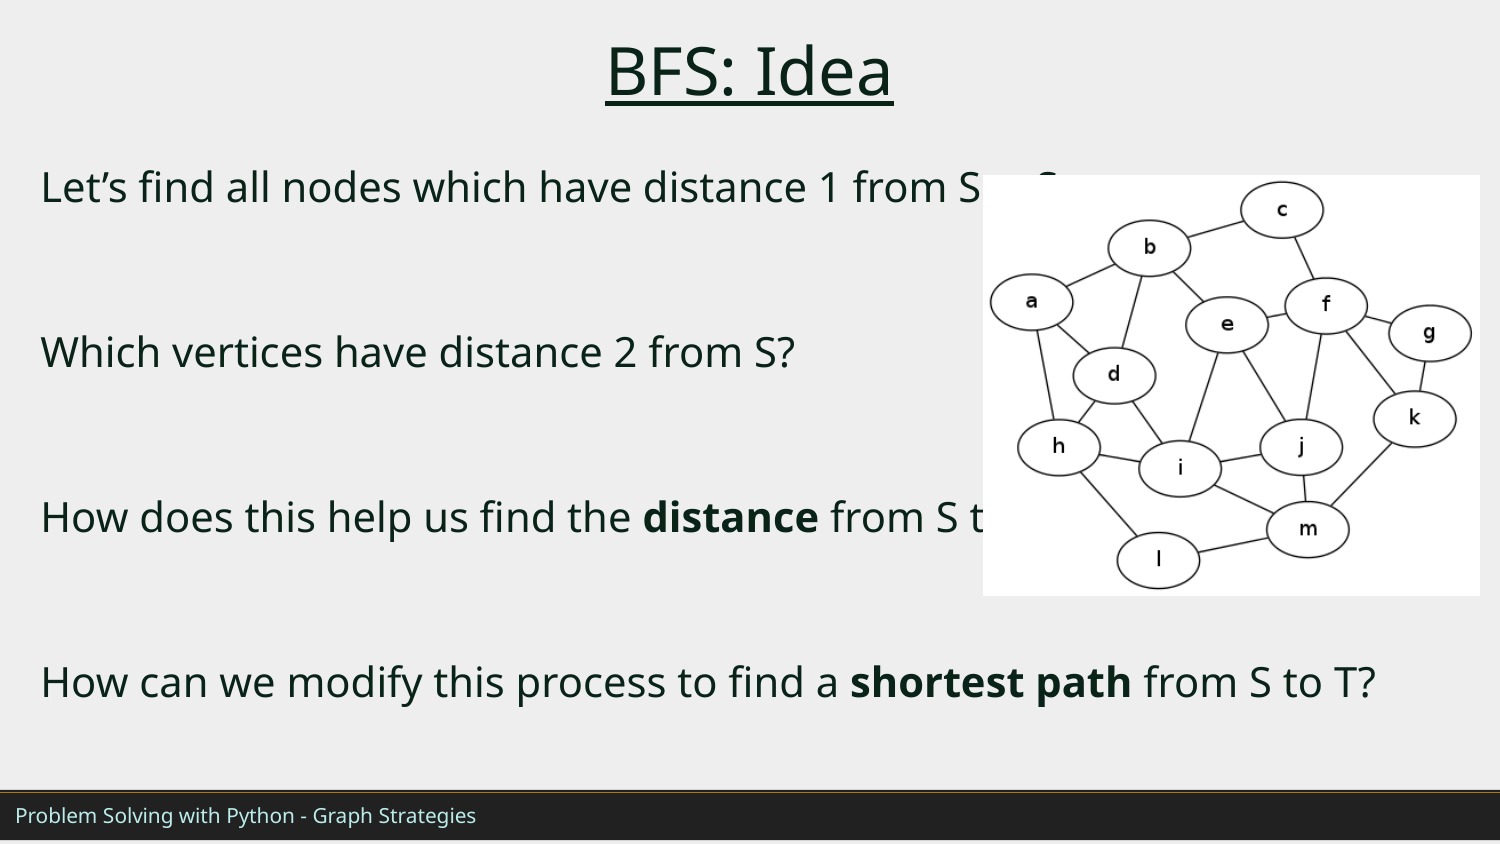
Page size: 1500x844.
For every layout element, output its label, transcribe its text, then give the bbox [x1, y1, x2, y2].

picture [982, 175, 1480, 597]
title BFS: Idea [0, 0, 1500, 139]
list Let’s find all nodes which have distance 1 from S. S=____ Which vertices have distance 2 from S? How does this help us find the distance from S to T? How can we modify this process to find a shortest path from S to T? [25, 138, 1480, 765]
